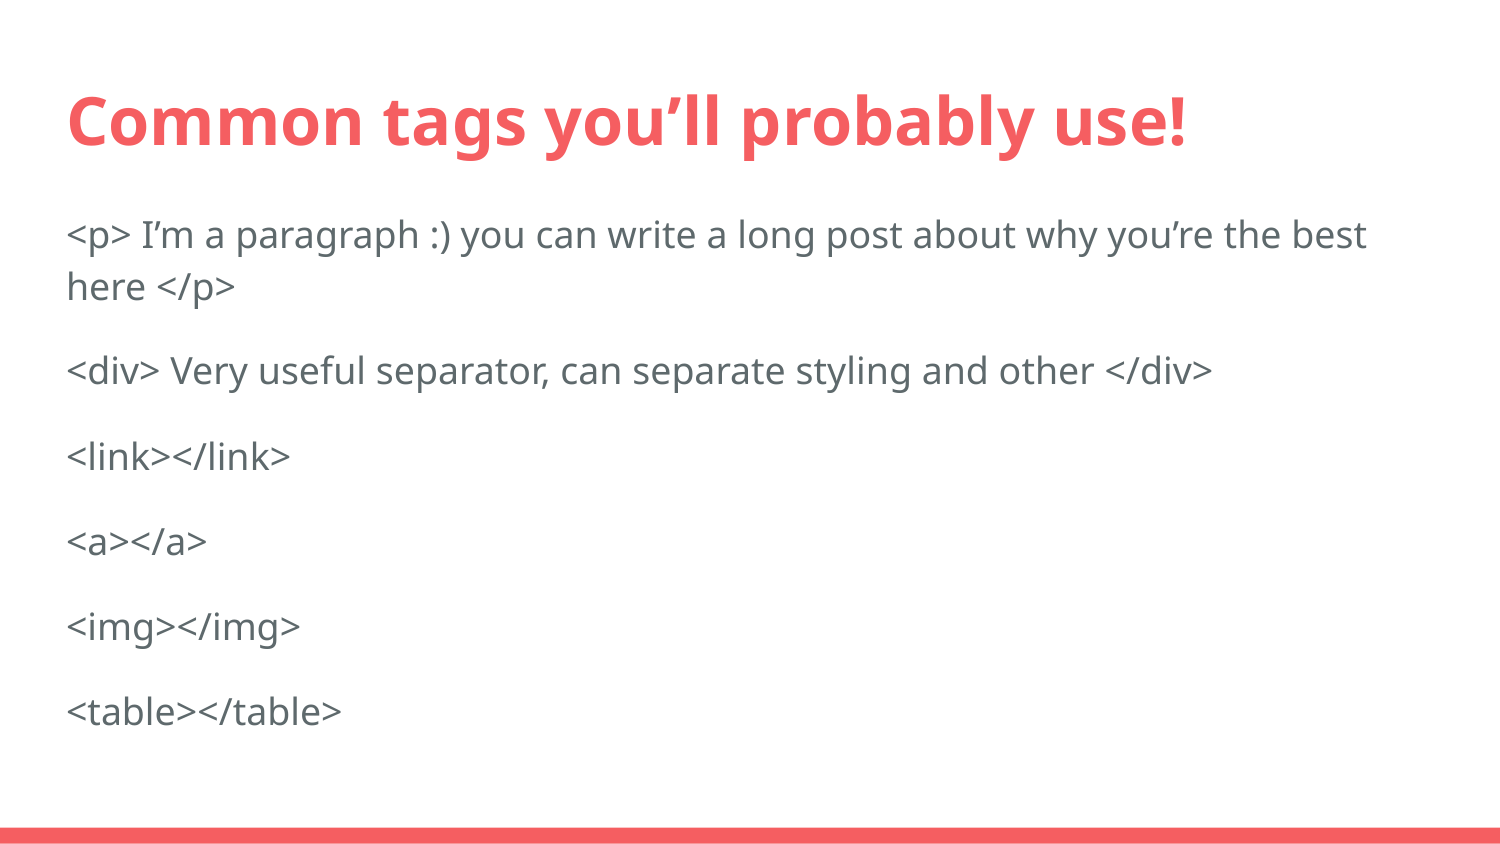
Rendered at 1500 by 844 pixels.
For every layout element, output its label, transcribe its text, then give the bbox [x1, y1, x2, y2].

title Common tags you’ll probably use! [51, 64, 1449, 167]
list <p> I’m a paragraph :) you can write a long post about why you’re the best here </p> <div> Very useful separator, can separate styling and other </div> <link></link> <a></a> <img></img> <table></table> [51, 189, 1449, 750]
